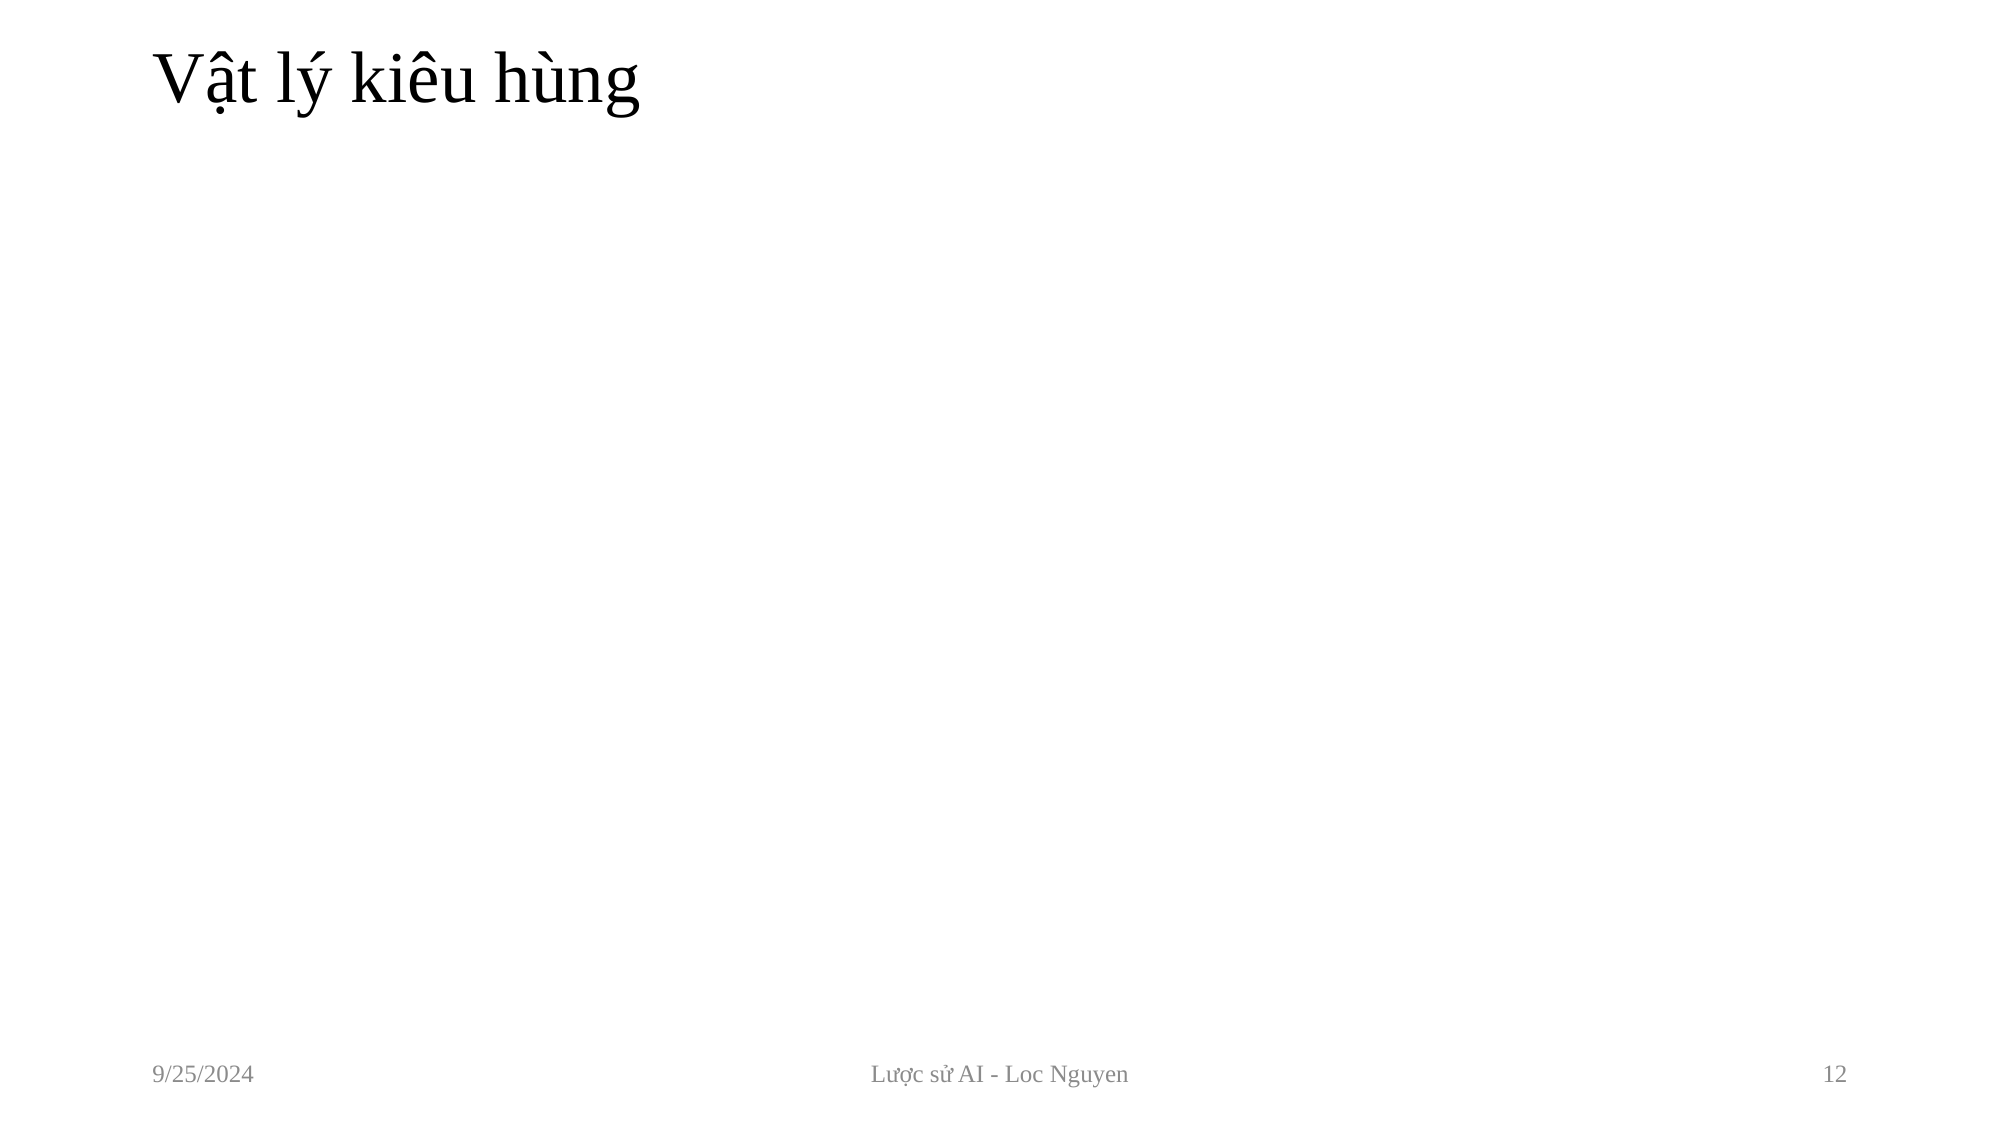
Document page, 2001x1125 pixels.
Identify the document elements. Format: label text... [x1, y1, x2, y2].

footer Lược sử AI - Loc Nguyen [662, 1042, 1338, 1103]
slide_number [137, 1042, 588, 1103]
title Vật lý kiêu hùng [137, 19, 1863, 128]
slide_number 12 [1412, 1042, 1863, 1103]
